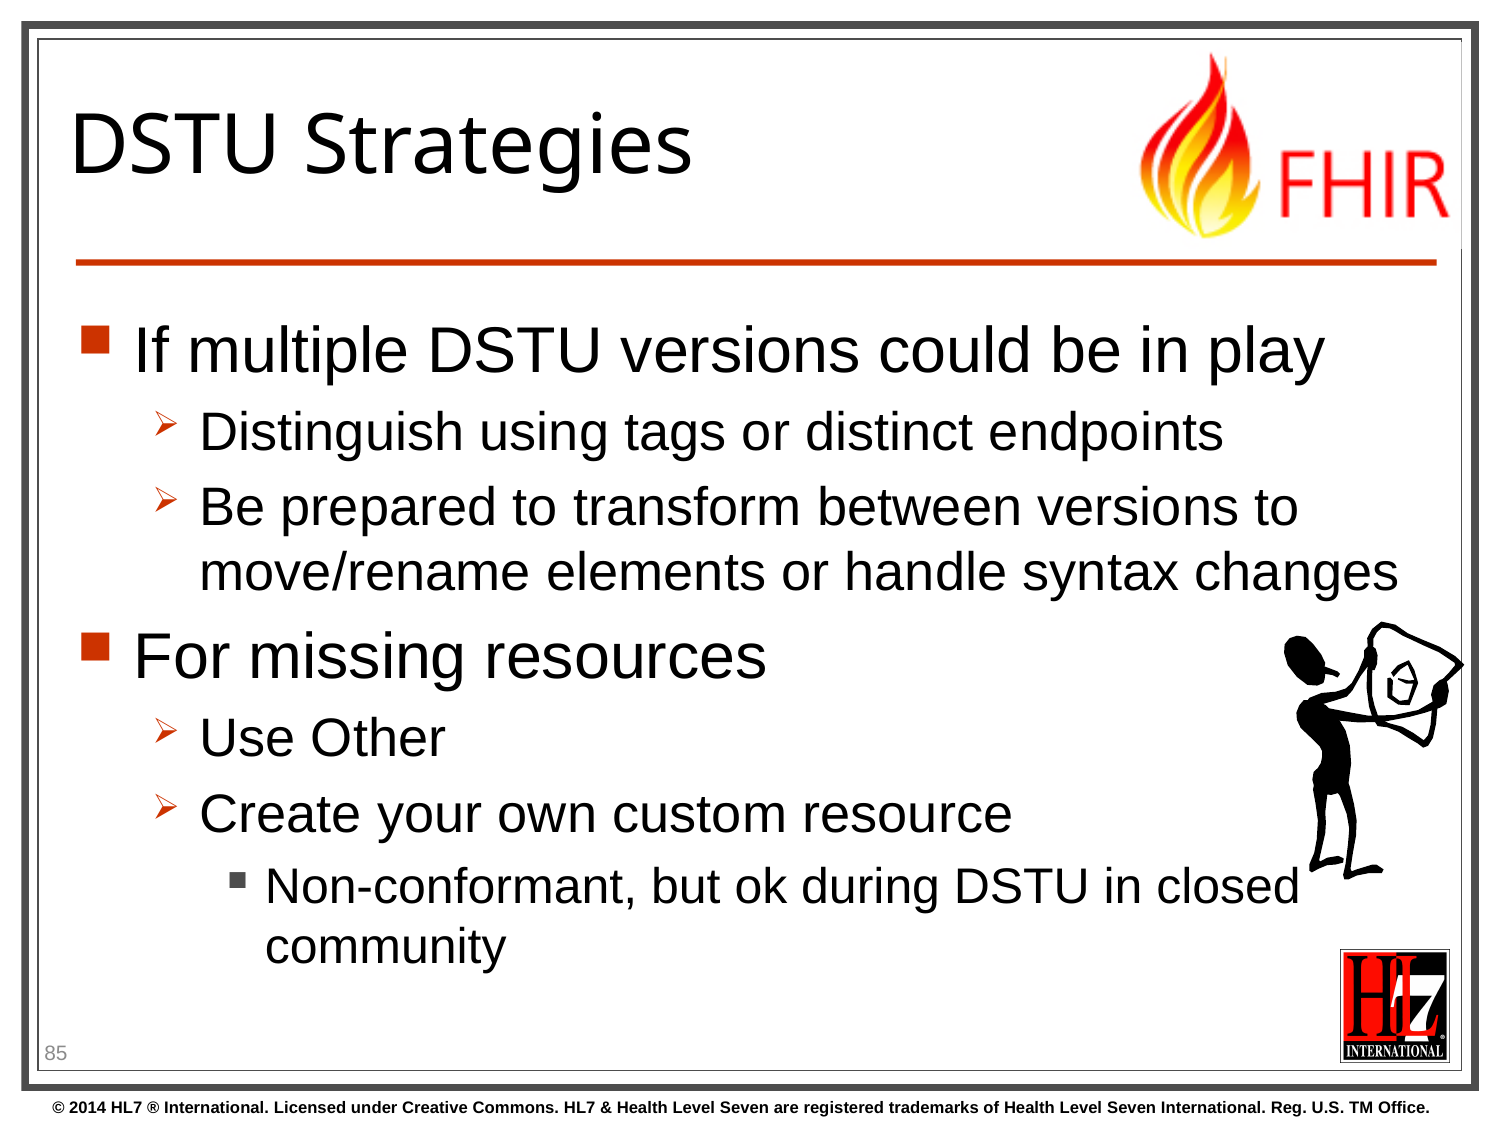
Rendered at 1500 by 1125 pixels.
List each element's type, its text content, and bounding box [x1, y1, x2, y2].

slide_number 85 [29, 1034, 148, 1071]
picture [1128, 42, 1462, 249]
title DSTU Strategies [53, 54, 1128, 244]
picture [1340, 949, 1450, 1063]
list If multiple DSTU versions could be in play Distinguish using tags or distinct endpoints Be prepared to transform between versions to move/rename elements or handle syntax changes For missing resources Use Other Create your own custom resource Non-conformant, but ok during DSTU in closed community [62, 299, 1438, 1035]
picture [1283, 621, 1465, 880]
